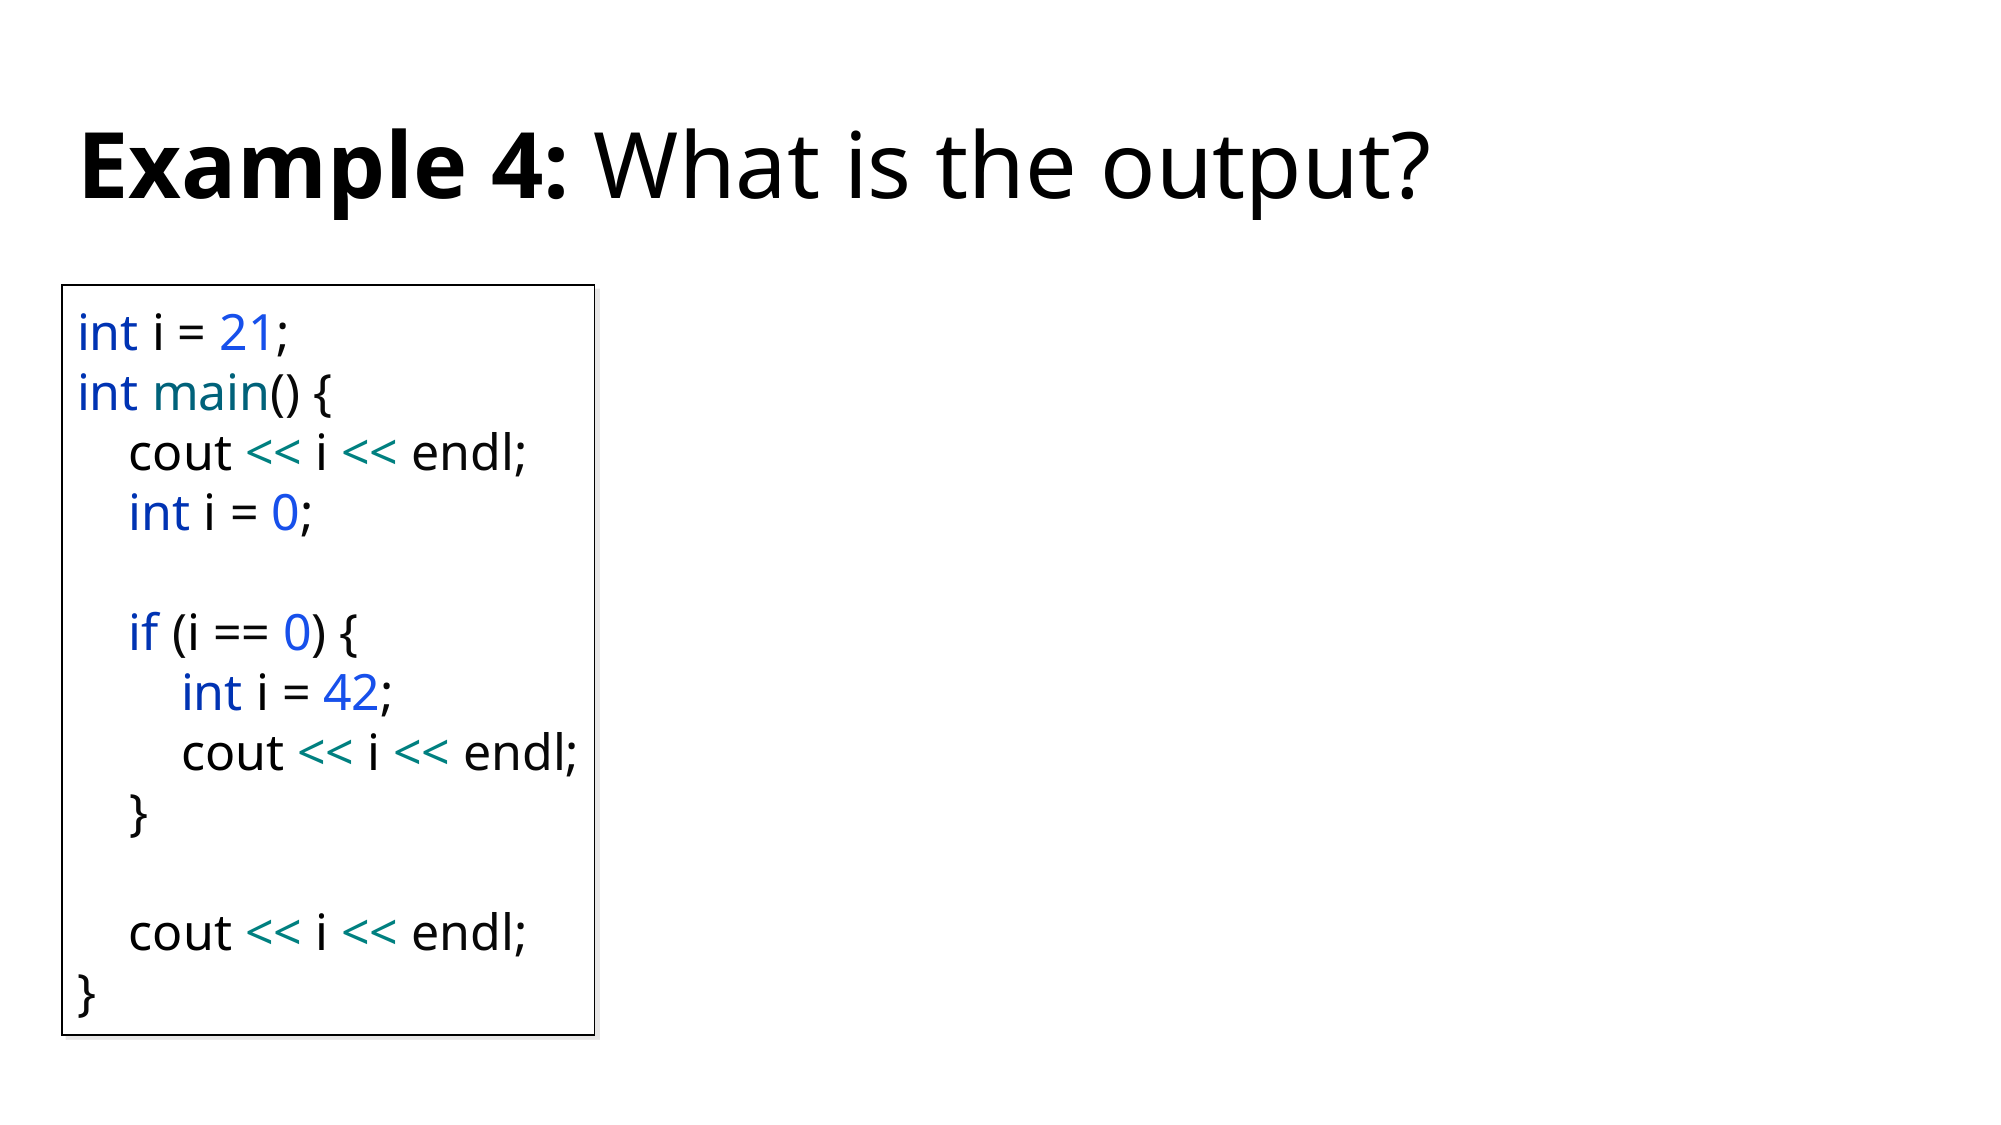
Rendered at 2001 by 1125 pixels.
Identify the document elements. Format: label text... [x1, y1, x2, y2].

title Example 4: What is the output? [62, 59, 1938, 278]
text_box int i = 21; int main() { cout << i << endl; int i = 0; if (i == 0) { int i = 42; cout << i << endl; } cout << i << endl; } [62, 285, 595, 1035]
